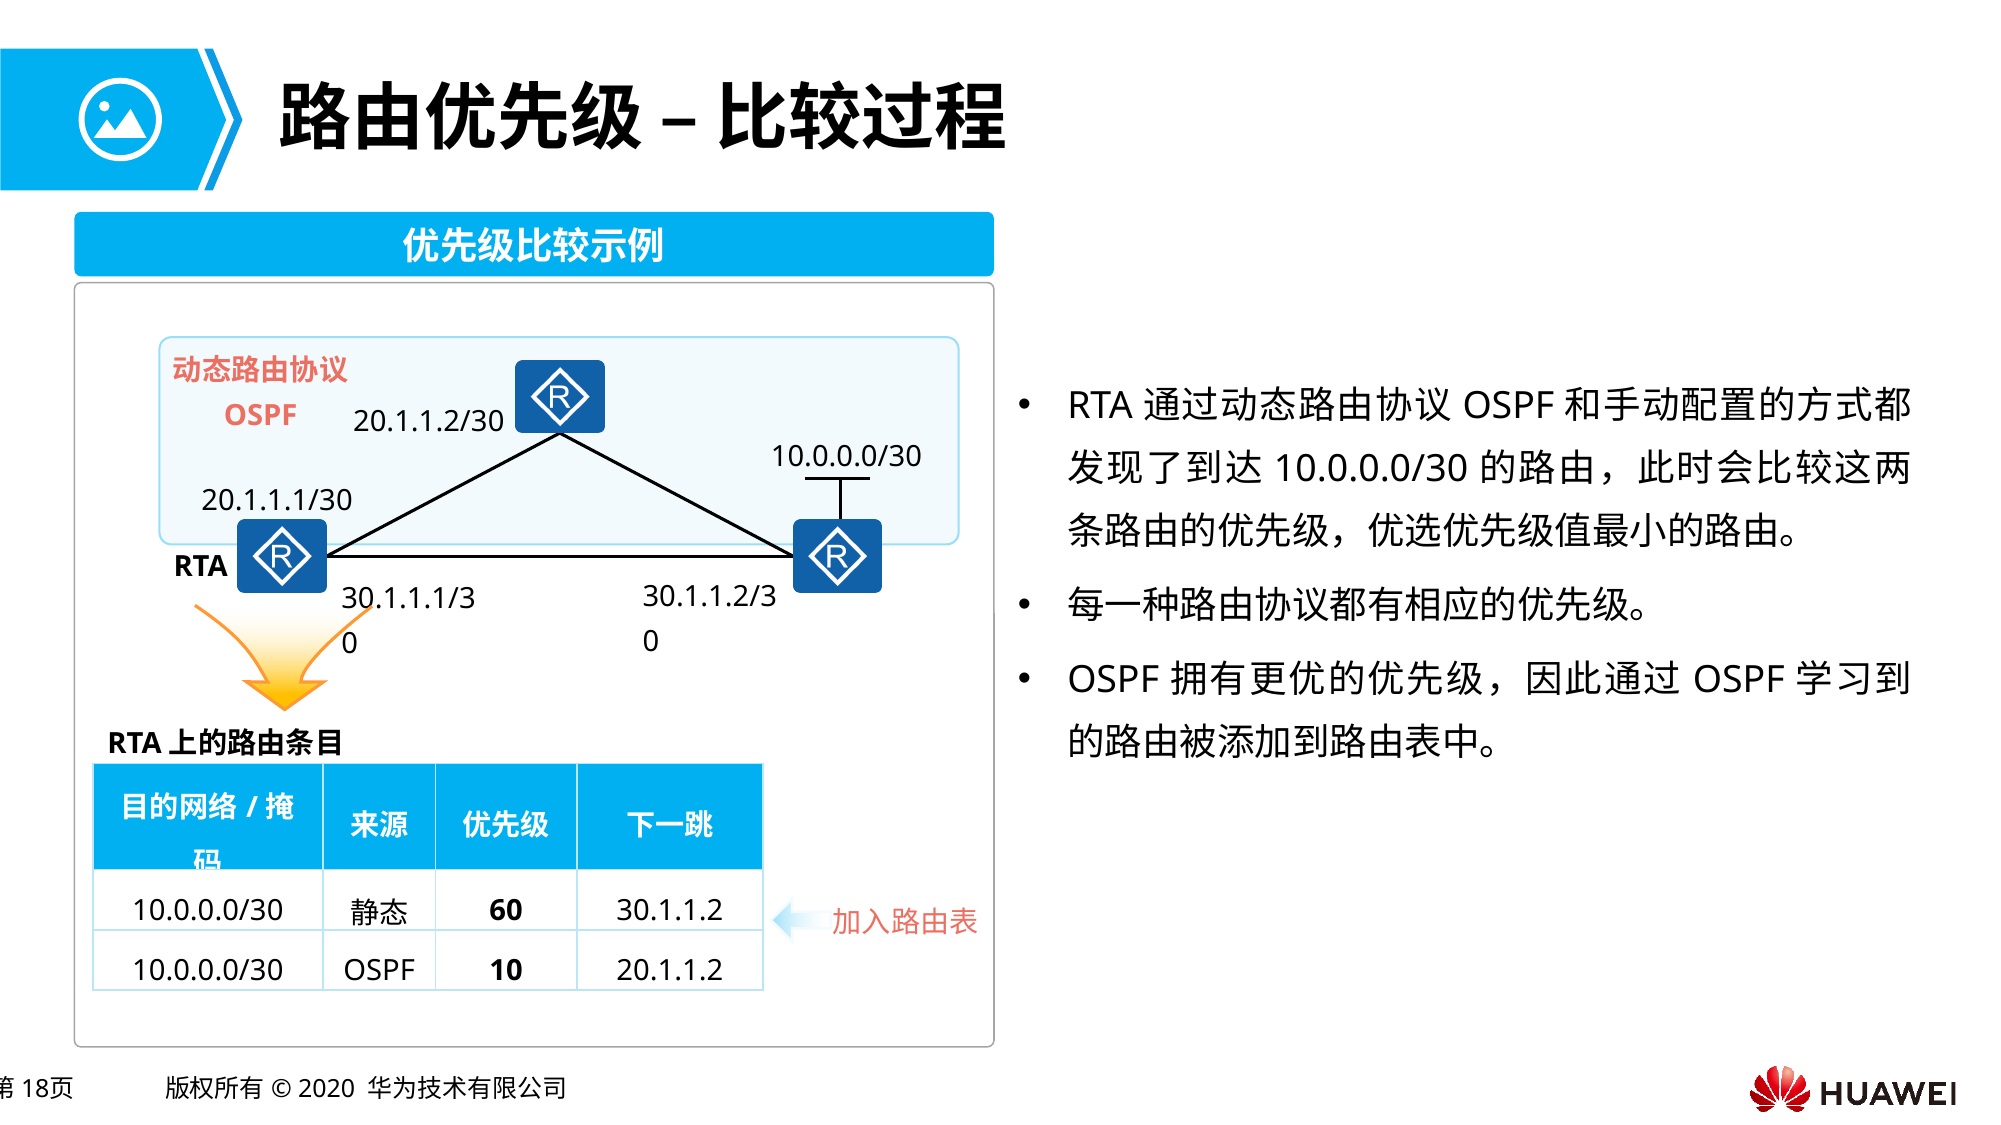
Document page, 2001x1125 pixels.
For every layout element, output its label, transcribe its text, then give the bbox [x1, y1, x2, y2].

picture [1750, 1066, 1956, 1112]
text_box [769, 896, 832, 944]
picture [793, 519, 882, 593]
table_cell 30.1.1.2 [578, 870, 762, 929]
text_box 优先级比较示例 [73, 210, 996, 278]
title 路由优先级 – 比较过程 [261, 67, 1874, 173]
table_header 目的网络/掩码 [94, 764, 322, 869]
text_box RTA [150, 529, 237, 590]
picture [515, 360, 605, 434]
table_cell 10.0.0.0/30 [94, 931, 322, 989]
text_box 动态路由协议 OSPF [129, 332, 392, 439]
text_box 20.1.1.2/30 [392, 384, 515, 433]
text_box [392, 337, 959, 545]
text_box [73, 281, 996, 1048]
table_cell 20.1.1.2 [578, 931, 762, 989]
text_box [194, 604, 373, 711]
table_header 下一跳 [578, 764, 762, 869]
text_box 30.1.1.1/30 [326, 561, 504, 667]
table_cell 静态 [324, 870, 435, 929]
table_cell 60 [436, 870, 576, 929]
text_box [559, 433, 794, 557]
text_box [159, 439, 326, 529]
table_cell 10 [436, 931, 576, 989]
table_header 优先级 [436, 764, 576, 869]
text_box 20.1.1.1/30 [186, 463, 326, 524]
text_box 10.0.0.0/30 [756, 419, 938, 480]
text_box 30.1.1.2/30 [627, 559, 805, 665]
table_cell 10.0.0.0/30 [94, 870, 322, 929]
text_box 加入路由表 [817, 892, 1007, 938]
text_box RTA上的路由条目 [92, 706, 365, 763]
text_box RTA通过动态路由协议OSPF和手动配置的方式都发现了到达10.0.0.0/30的路由，此时会比较这两条路由的优先级，优选优先级值最小的路由。 每一种路由协议都有相应的优先级。 OSPF拥有更优的优先级，因此通过OSPF学习到的路由被添加到路由表中。 [1003, 355, 1927, 771]
table_header 来源 [324, 764, 435, 869]
table_cell OSPF [324, 931, 435, 989]
picture [237, 519, 327, 593]
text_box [326, 433, 559, 557]
